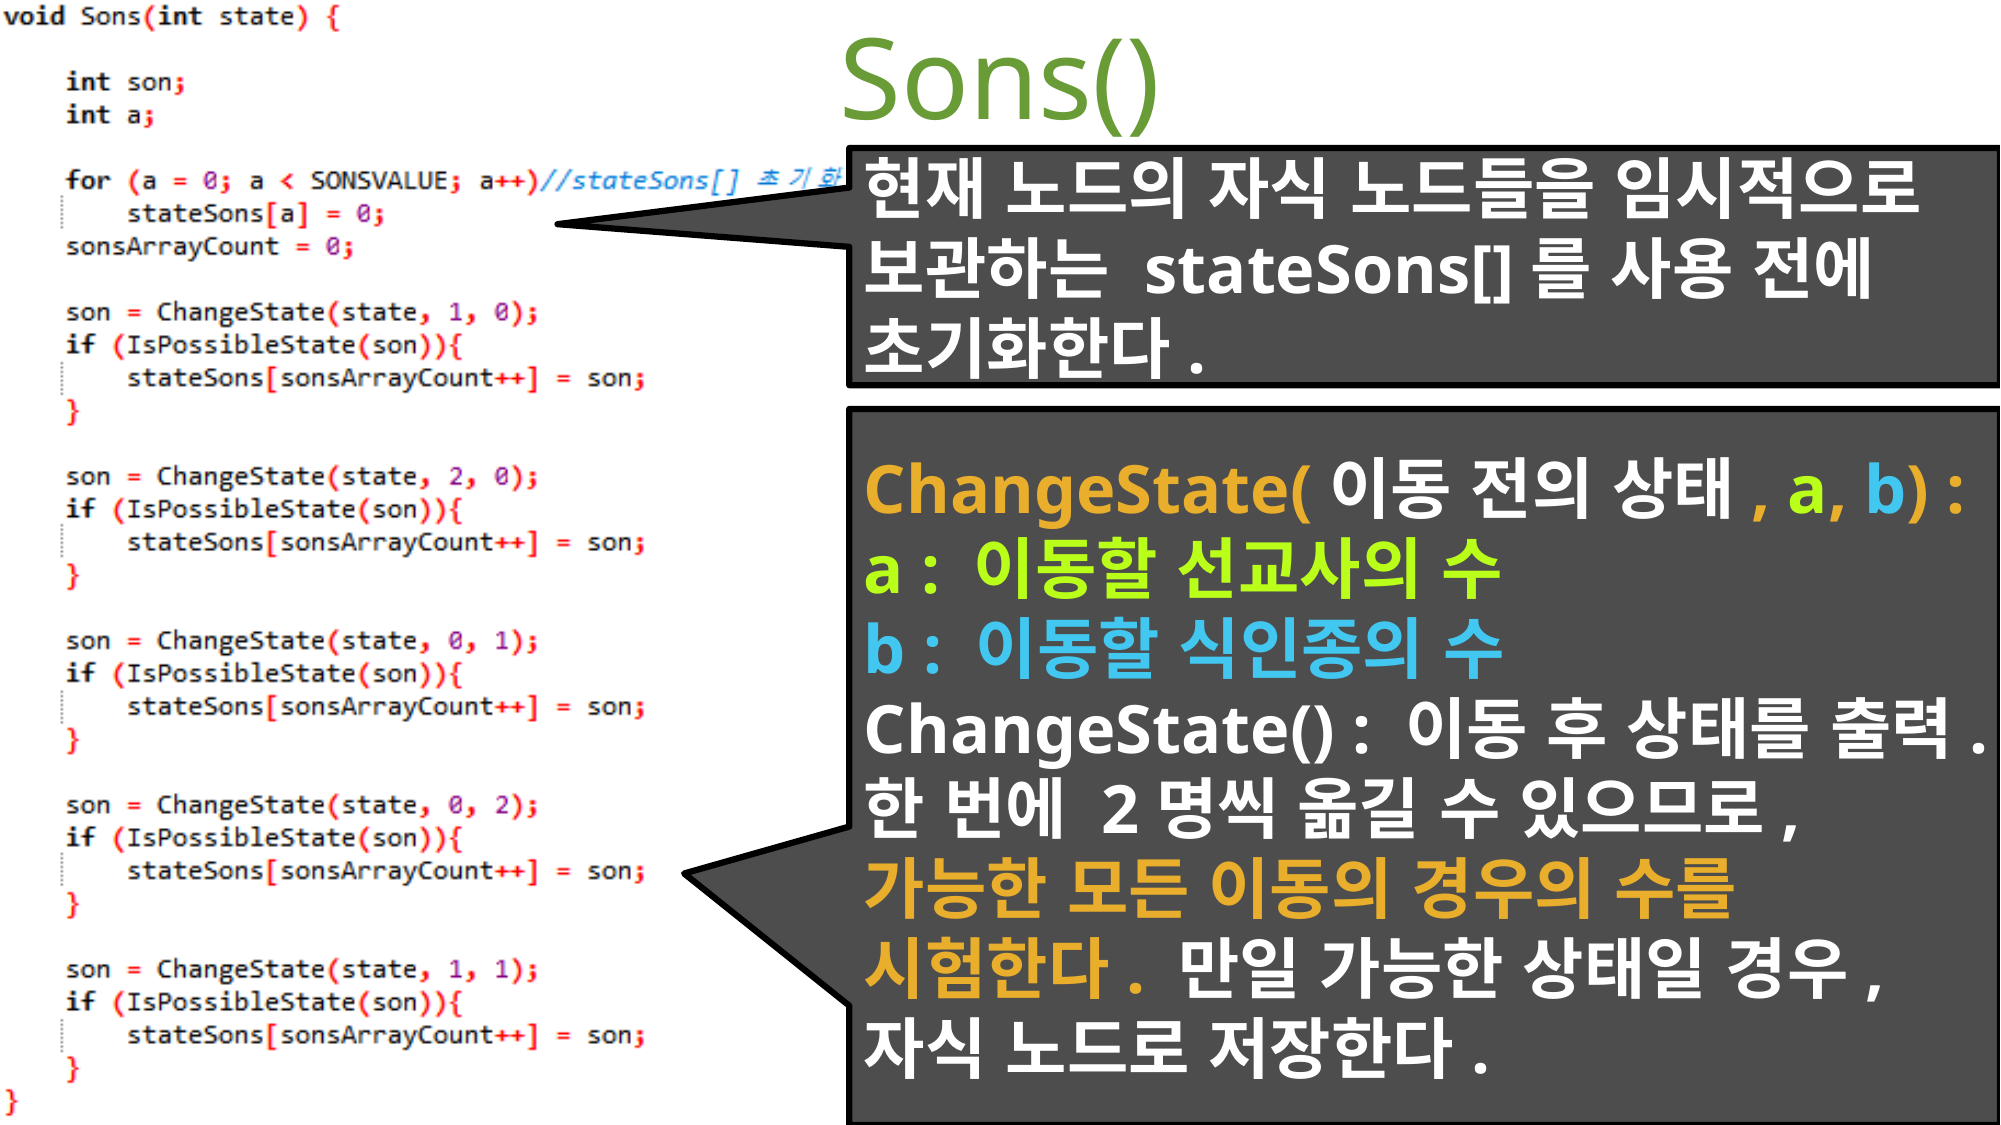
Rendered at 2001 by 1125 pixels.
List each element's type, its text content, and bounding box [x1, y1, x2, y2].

text_box 현재 노드의 자식 노드들을 임시적으로 보관하는 stateSons[]를 사용 전에 초기화한다. [855, 146, 2000, 387]
text_box Sons() [853, 0, 2000, 146]
picture [0, 0, 850, 1125]
text_box ChangeState(이동 전의 상태, a, b) : a : 이동할 선교사의 수 b : 이동할 식인종의 수 ChangeState() : 이동 후 상태를 출력.한 번에 2명씩 옮길 수 있으므로, 가능한 모든 이동의 경우의 수를 시험한다. 만일 가능한 상태일 경우, 자식 노드로 저장한다. [855, 407, 2000, 1125]
